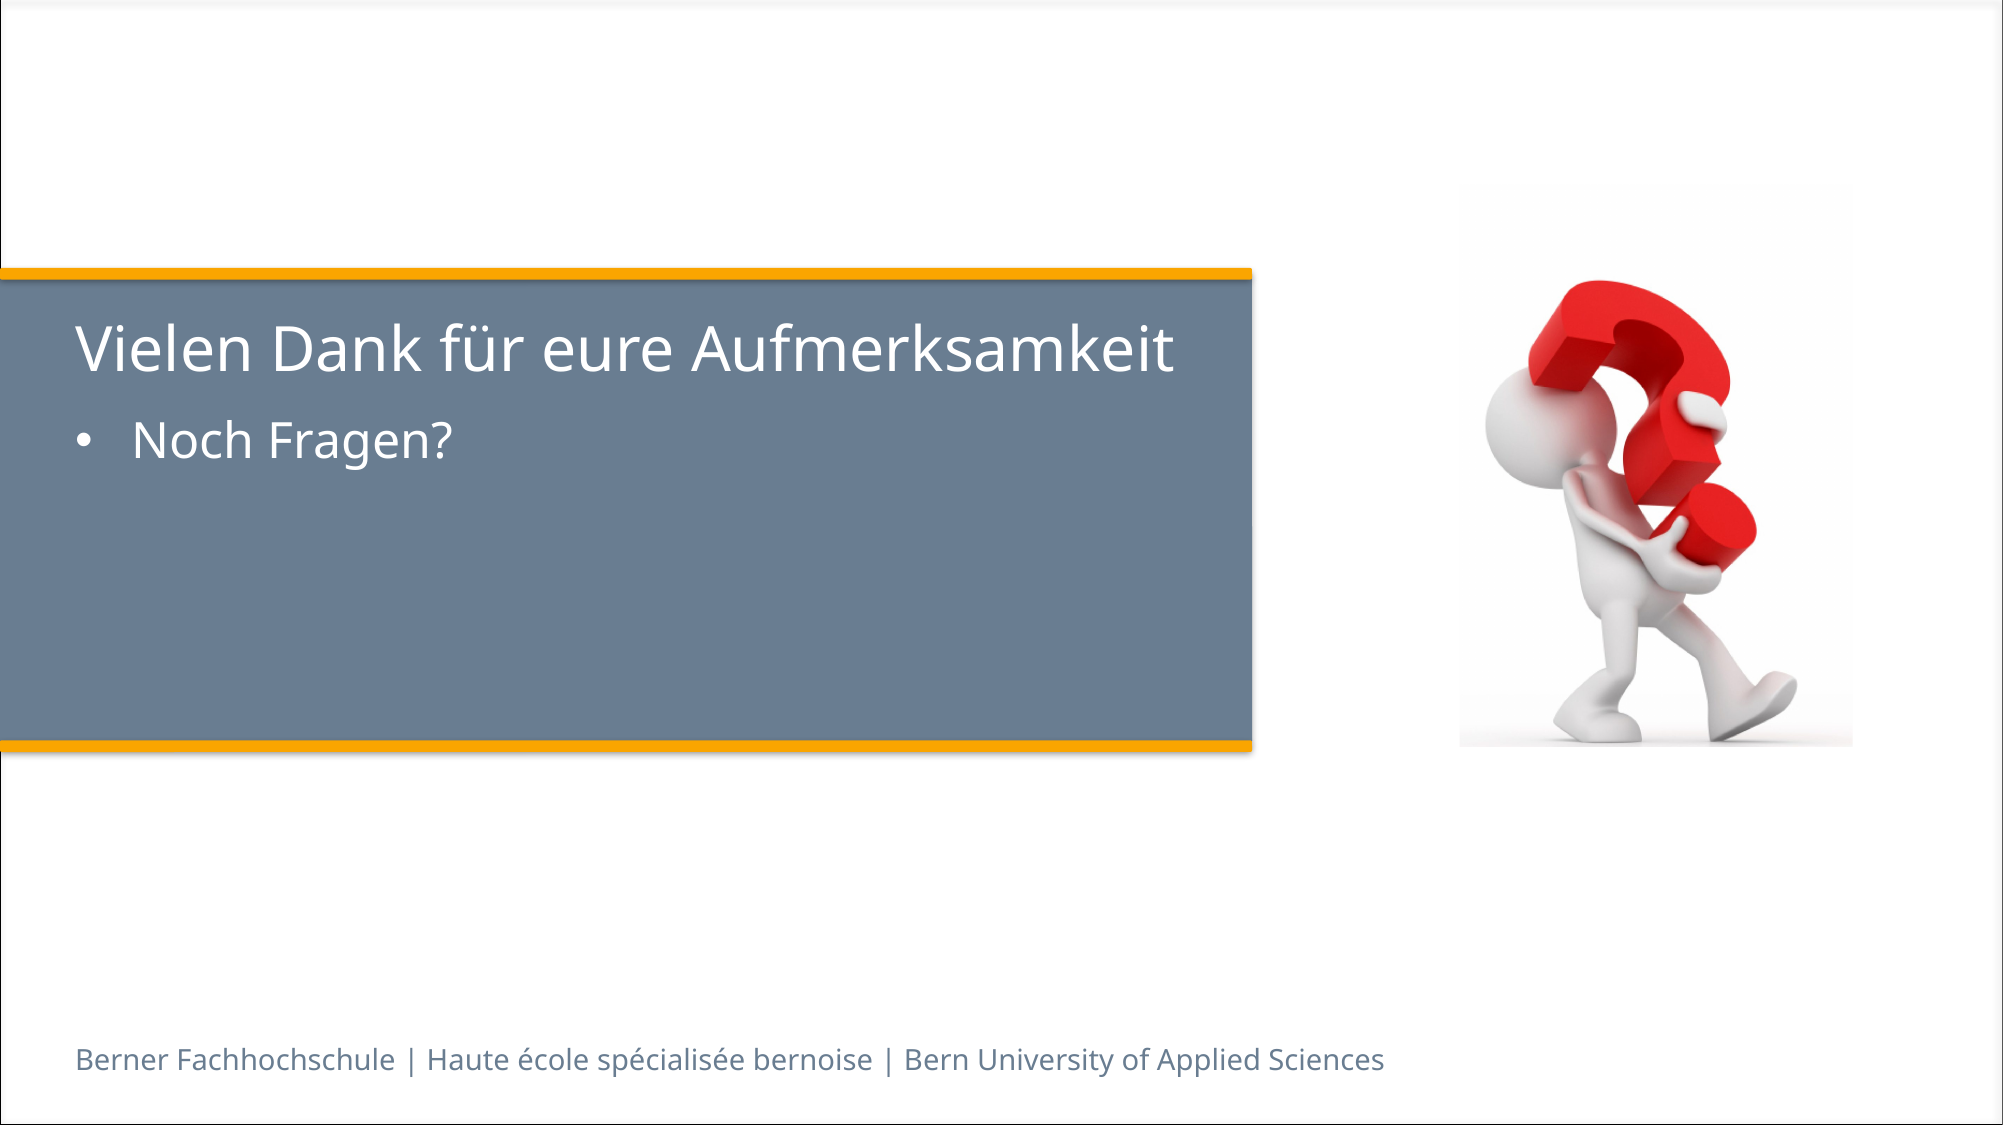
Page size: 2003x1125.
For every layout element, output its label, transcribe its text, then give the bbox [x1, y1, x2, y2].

title Vielen Dank für eure Aufmerksamkeit [75, 301, 1227, 390]
subtitle Noch Fragen? [75, 401, 1227, 534]
picture [1459, 184, 1853, 748]
